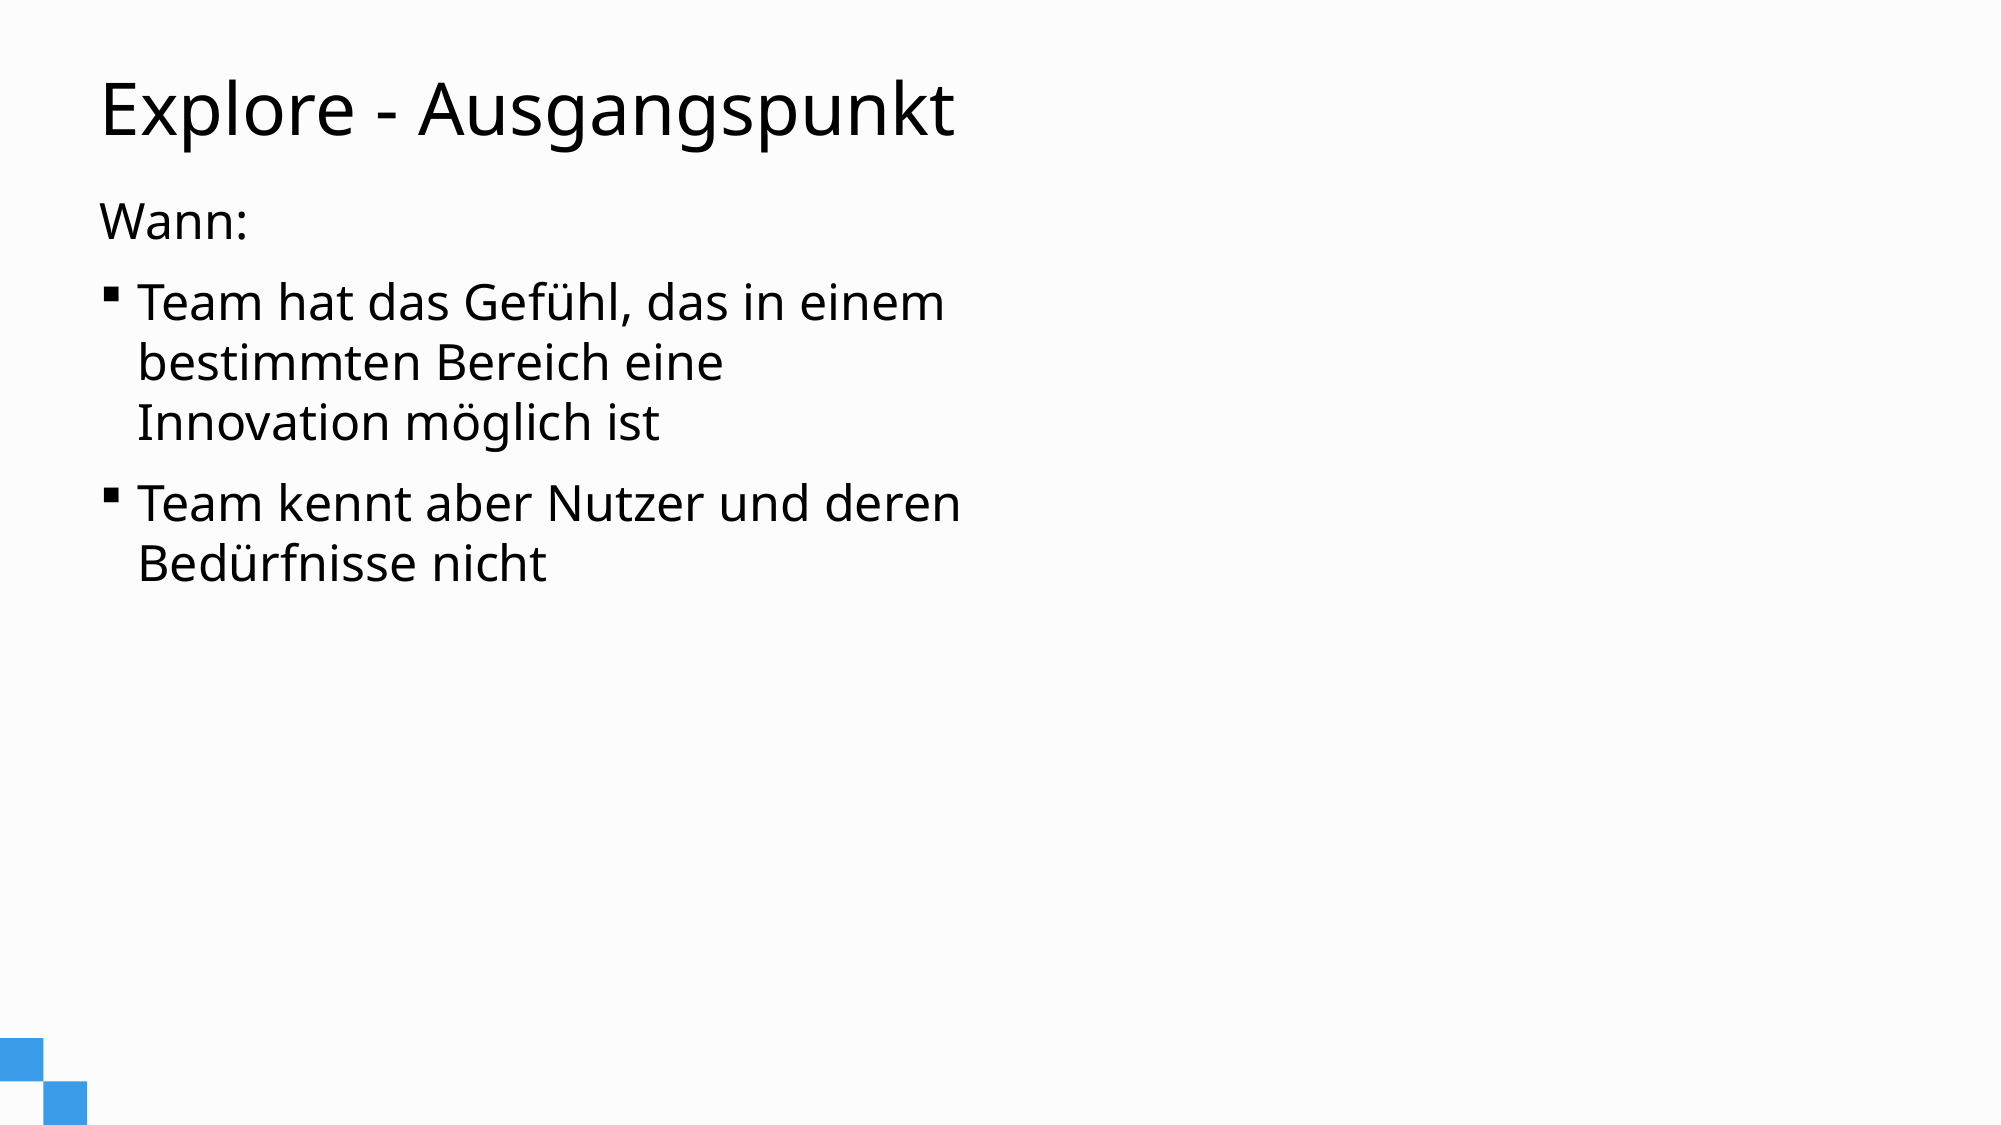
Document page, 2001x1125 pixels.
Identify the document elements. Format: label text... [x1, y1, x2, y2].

title Explore - Ausgangspunkt [84, 64, 1810, 132]
list Wann: Team hat das Gefühl, das in einem bestimmten Bereich eine Innovation möglich ist Team kennt aber Nutzer und deren Bedürfnisse nicht [84, 182, 1000, 897]
